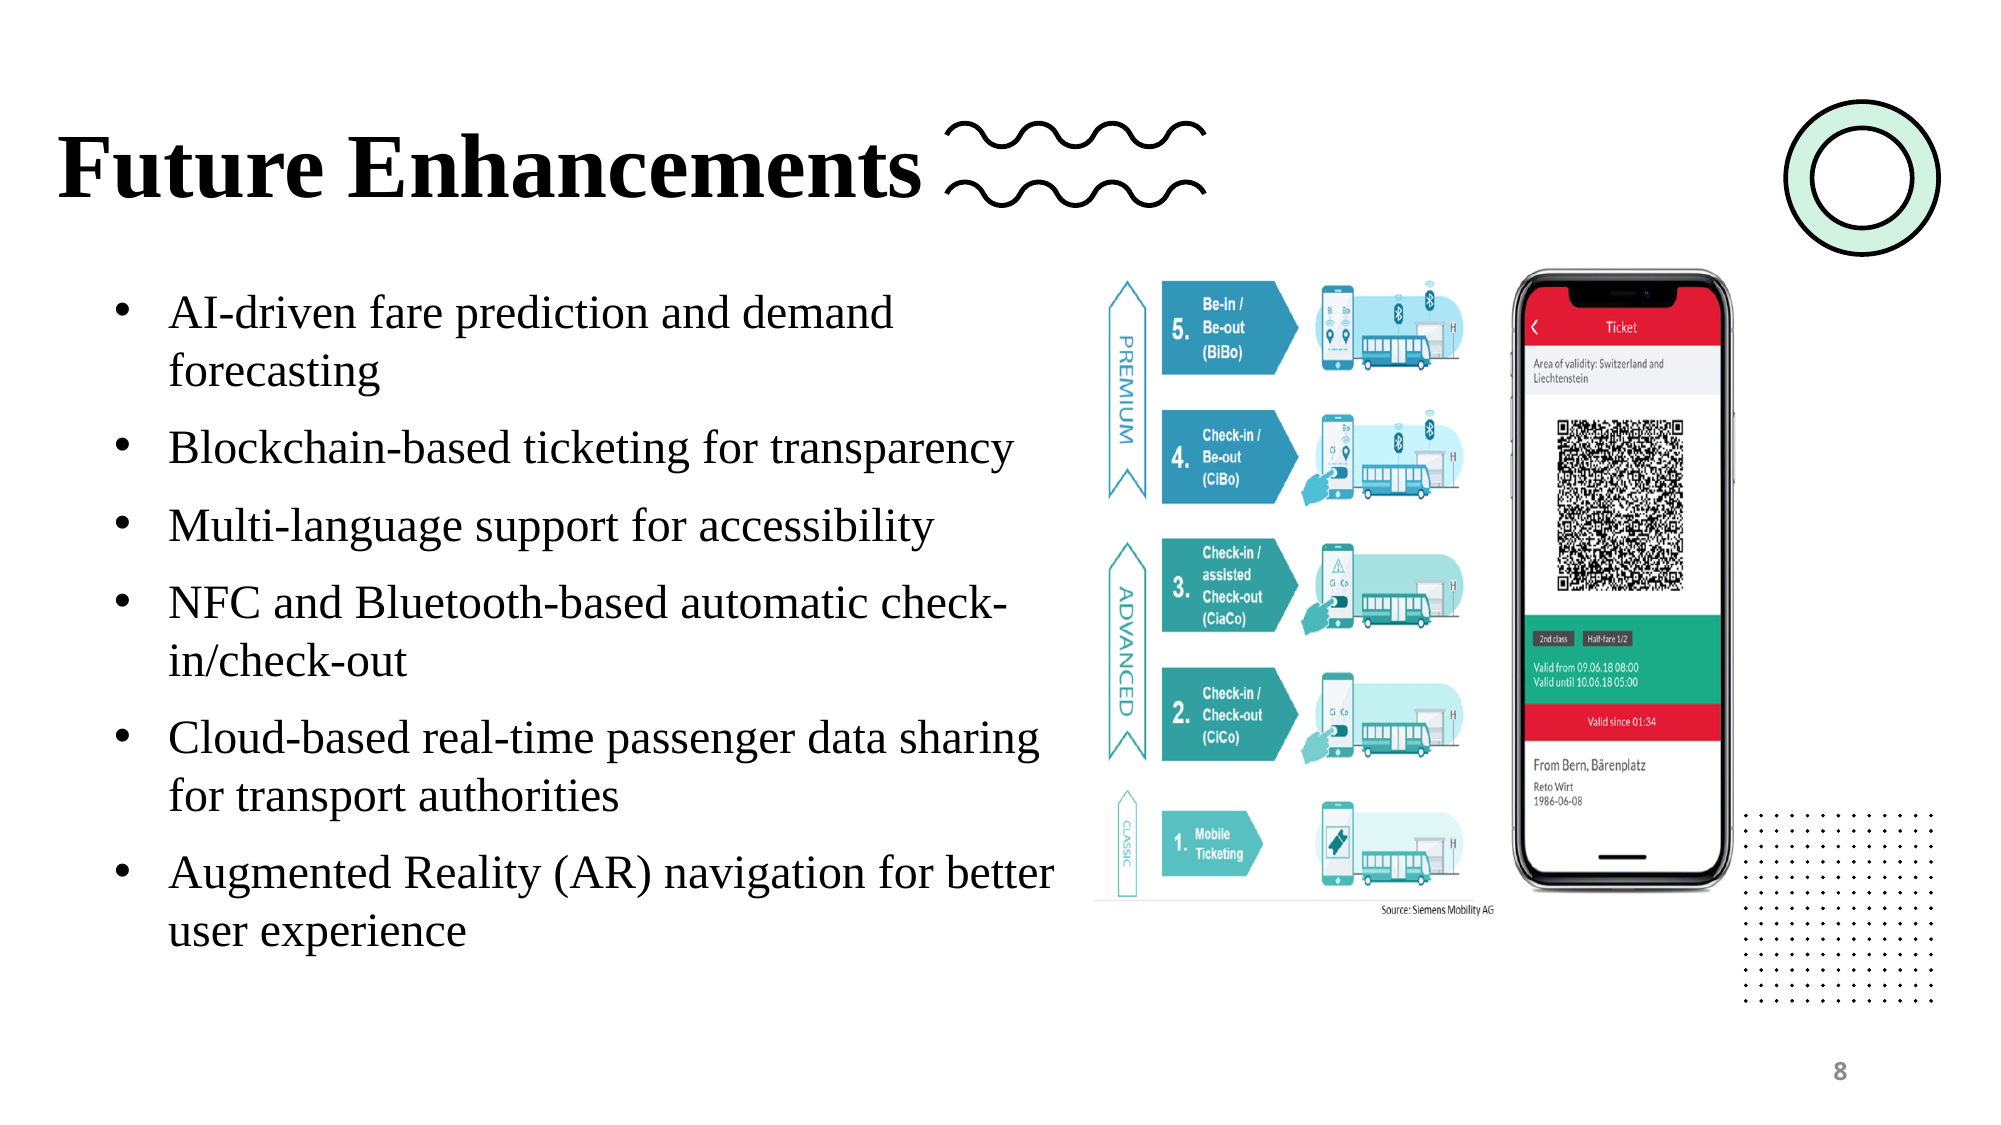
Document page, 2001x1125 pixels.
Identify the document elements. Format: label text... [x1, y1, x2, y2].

list AI-driven fare prediction and demand forecasting Blockchain-based ticketing for transparency Multi-language support for accessibility NFC and Bluetooth-based automatic check-in/check-out Cloud-based real-time passenger data sharing for transport authorities Augmented Reality (AR) navigation for better user experience [99, 272, 1083, 969]
title Future Enhancements [42, 123, 1086, 336]
slide_number 8 [1412, 1042, 1863, 1103]
picture [1094, 255, 1737, 926]
